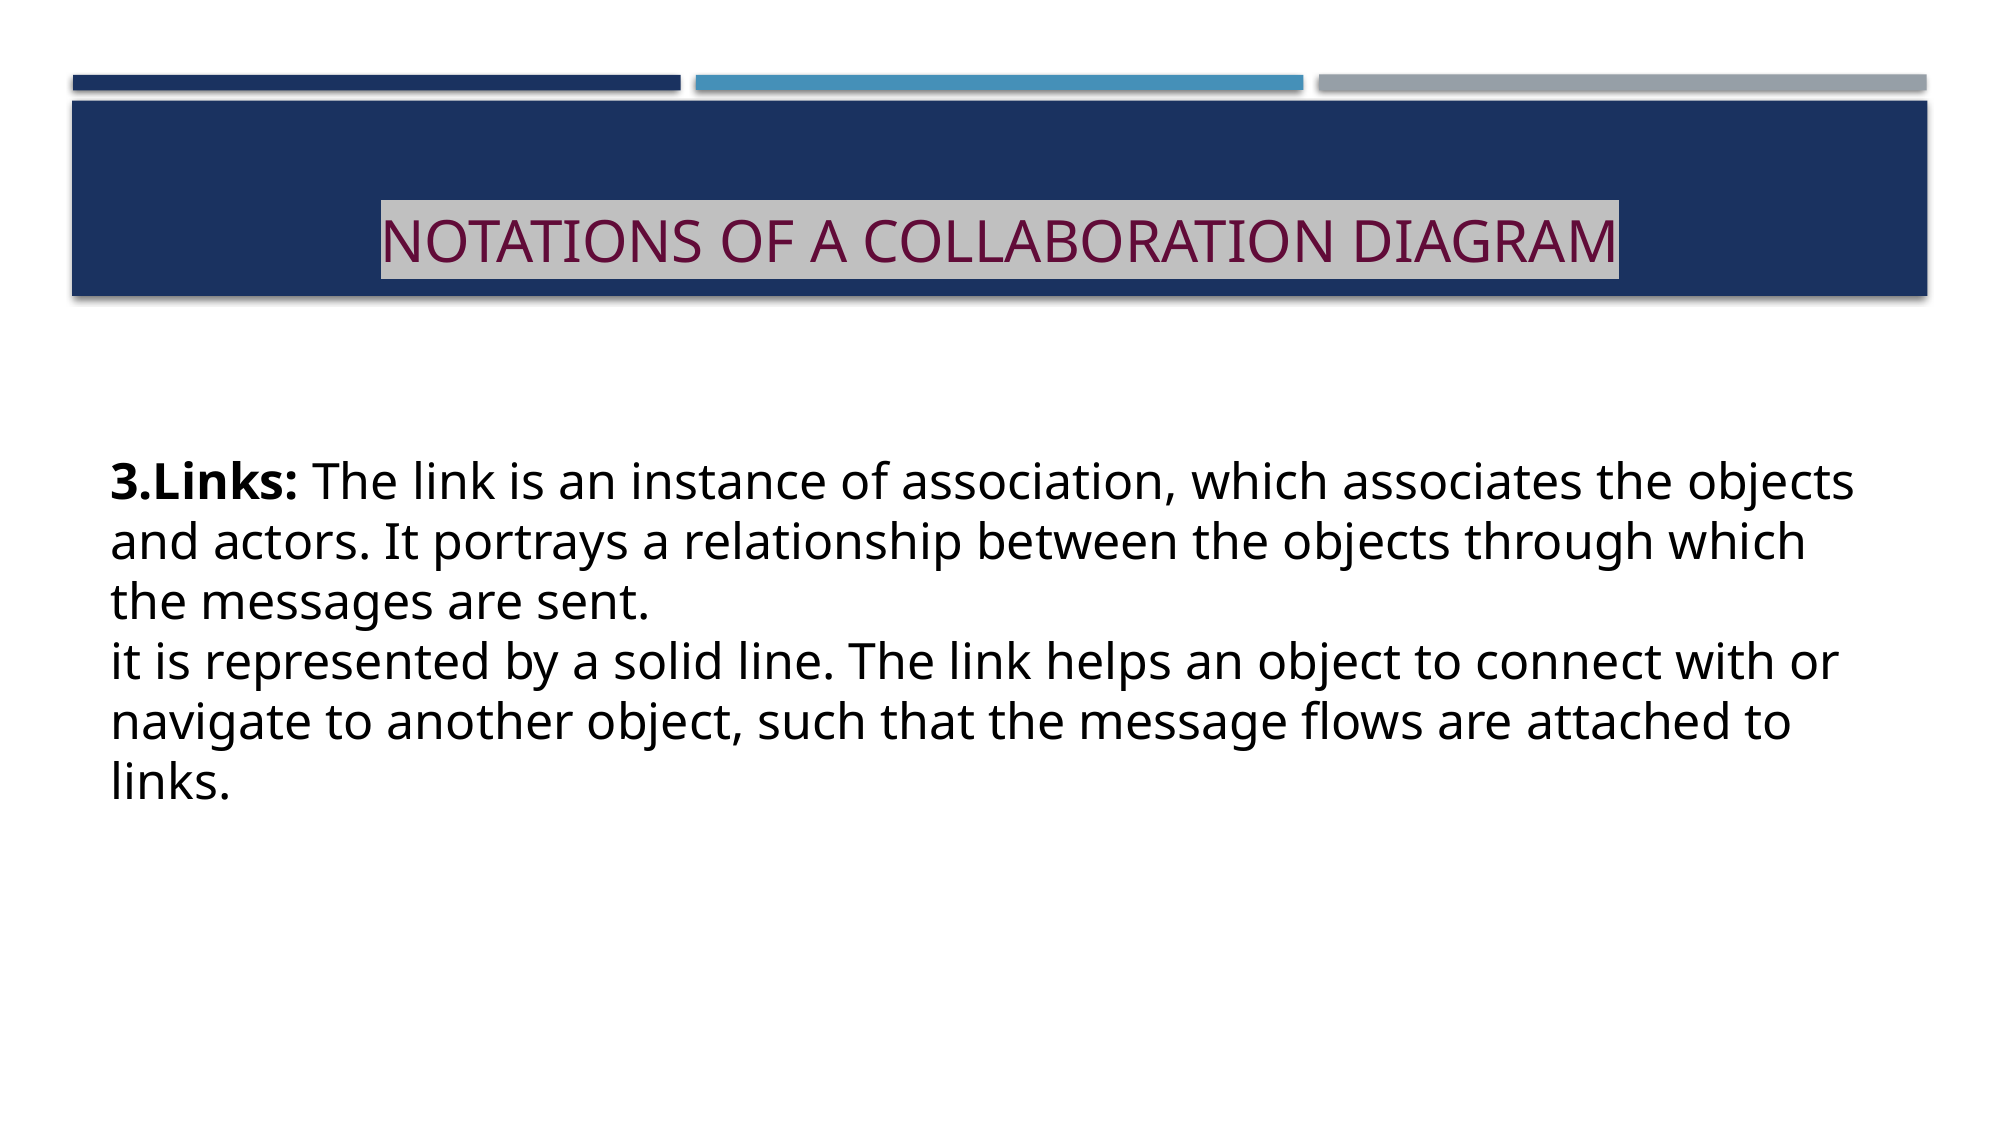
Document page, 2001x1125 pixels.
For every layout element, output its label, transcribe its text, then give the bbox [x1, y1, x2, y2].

title Notations of a Collaboration Diagram [95, 115, 1905, 282]
list Links: The link is an instance of association, which associates the objects and actors. It portrays a relationship between the objects through which the messages are sent. it is represented by a solid line. The link helps an object to connect with or navigate to another object, such that the message flows are attached to links. [95, 357, 1905, 962]
